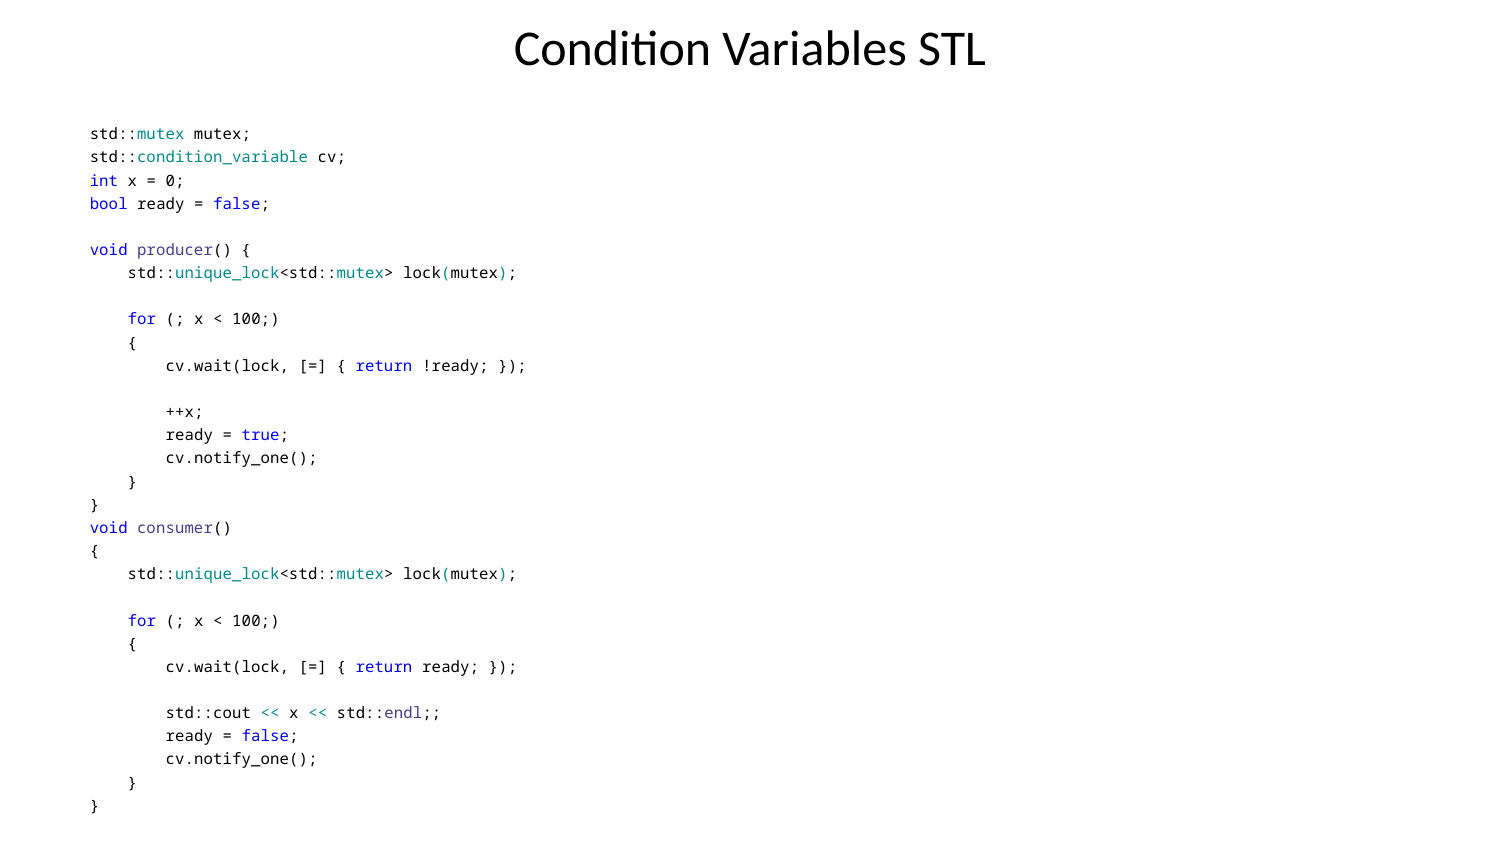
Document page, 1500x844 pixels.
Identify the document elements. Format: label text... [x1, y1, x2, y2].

text_box std::mutex mutex; std::condition_variable cv; int x = 0; bool ready = false; void producer() { std::unique_lock<std::mutex> lock(mutex); for (; x < 100;) { cv.wait(lock, [=] { return !ready; }); ++x; ready = true; cv.notify_one(); } } void consumer() { std::unique_lock<std::mutex> lock(mutex); for (; x < 100;) { cv.wait(lock, [=] { return ready; }); std::cout << x << std::endl;; ready = false; cv.notify_one(); } } [74, 78, 1425, 803]
text_box Condition Variables STL [74, 14, 1425, 78]
